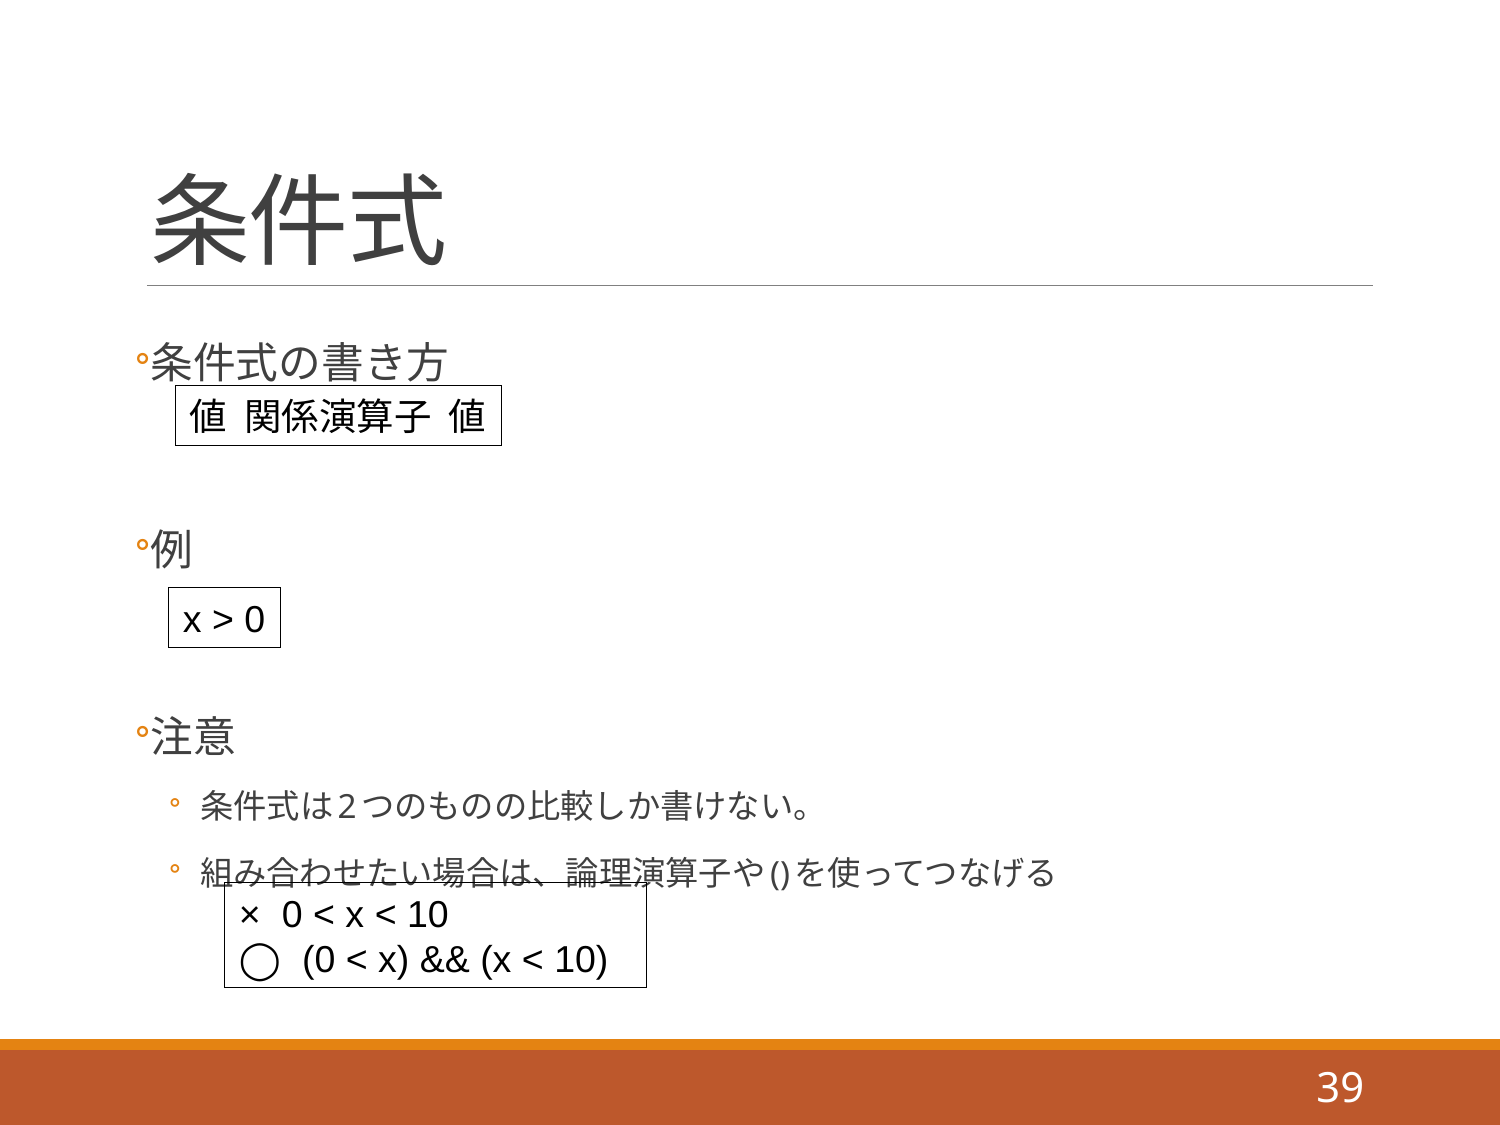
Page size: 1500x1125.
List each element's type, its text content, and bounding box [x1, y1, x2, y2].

list 条件式の書き方 例 注意 条件式は2つのものの比較しか書けない。 組み合わせたい場合は、論理演算子や()を使ってつなげる [135, 302, 1373, 907]
slide_number 39 [1218, 1059, 1380, 1120]
title 条件式 [135, 47, 1373, 285]
text_box x > 0 [168, 587, 281, 648]
text_box × 0 < x < 10 ◯ (0 < x) && (x < 10) [224, 882, 647, 988]
text_box 値 関係演算子 値 [175, 385, 502, 446]
